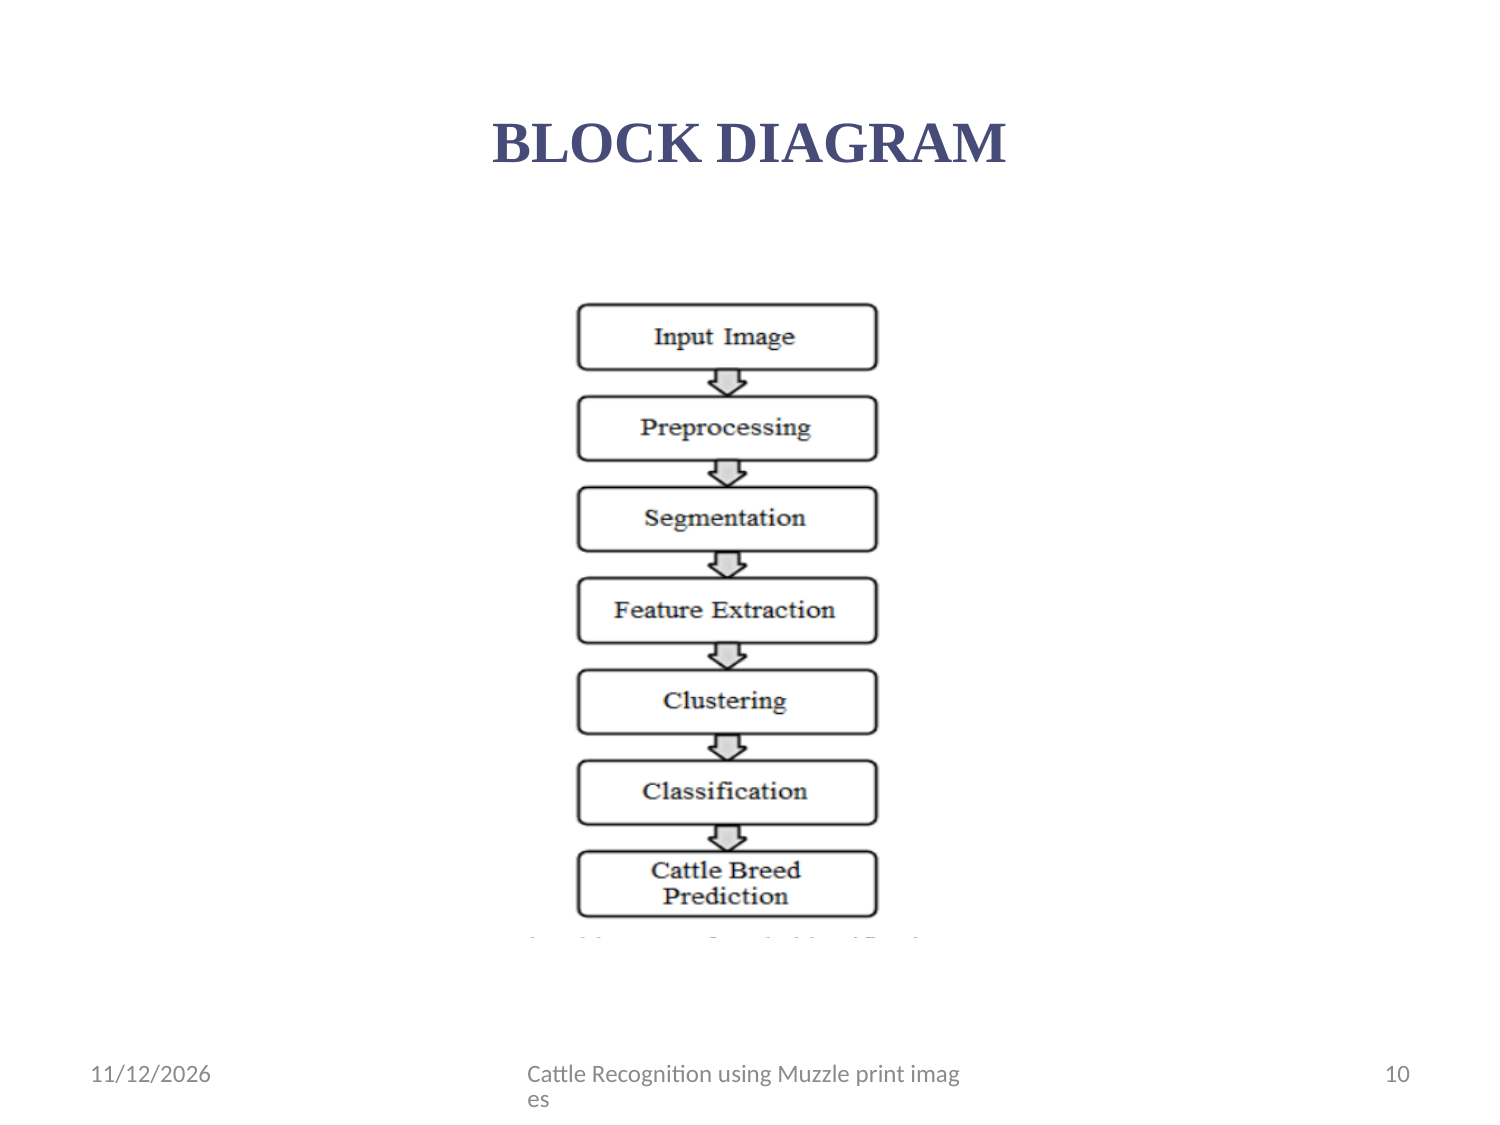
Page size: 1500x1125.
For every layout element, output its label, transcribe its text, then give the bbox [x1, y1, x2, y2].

title BLOCK DIAGRAM [927, 45, 1425, 233]
text_box [25, 0, 927, 244]
picture [412, 262, 1013, 938]
footer Cattle Recognition using Muzzle print images [512, 1042, 988, 1103]
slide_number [75, 1042, 425, 1103]
slide_number 10 [1074, 1042, 1425, 1103]
